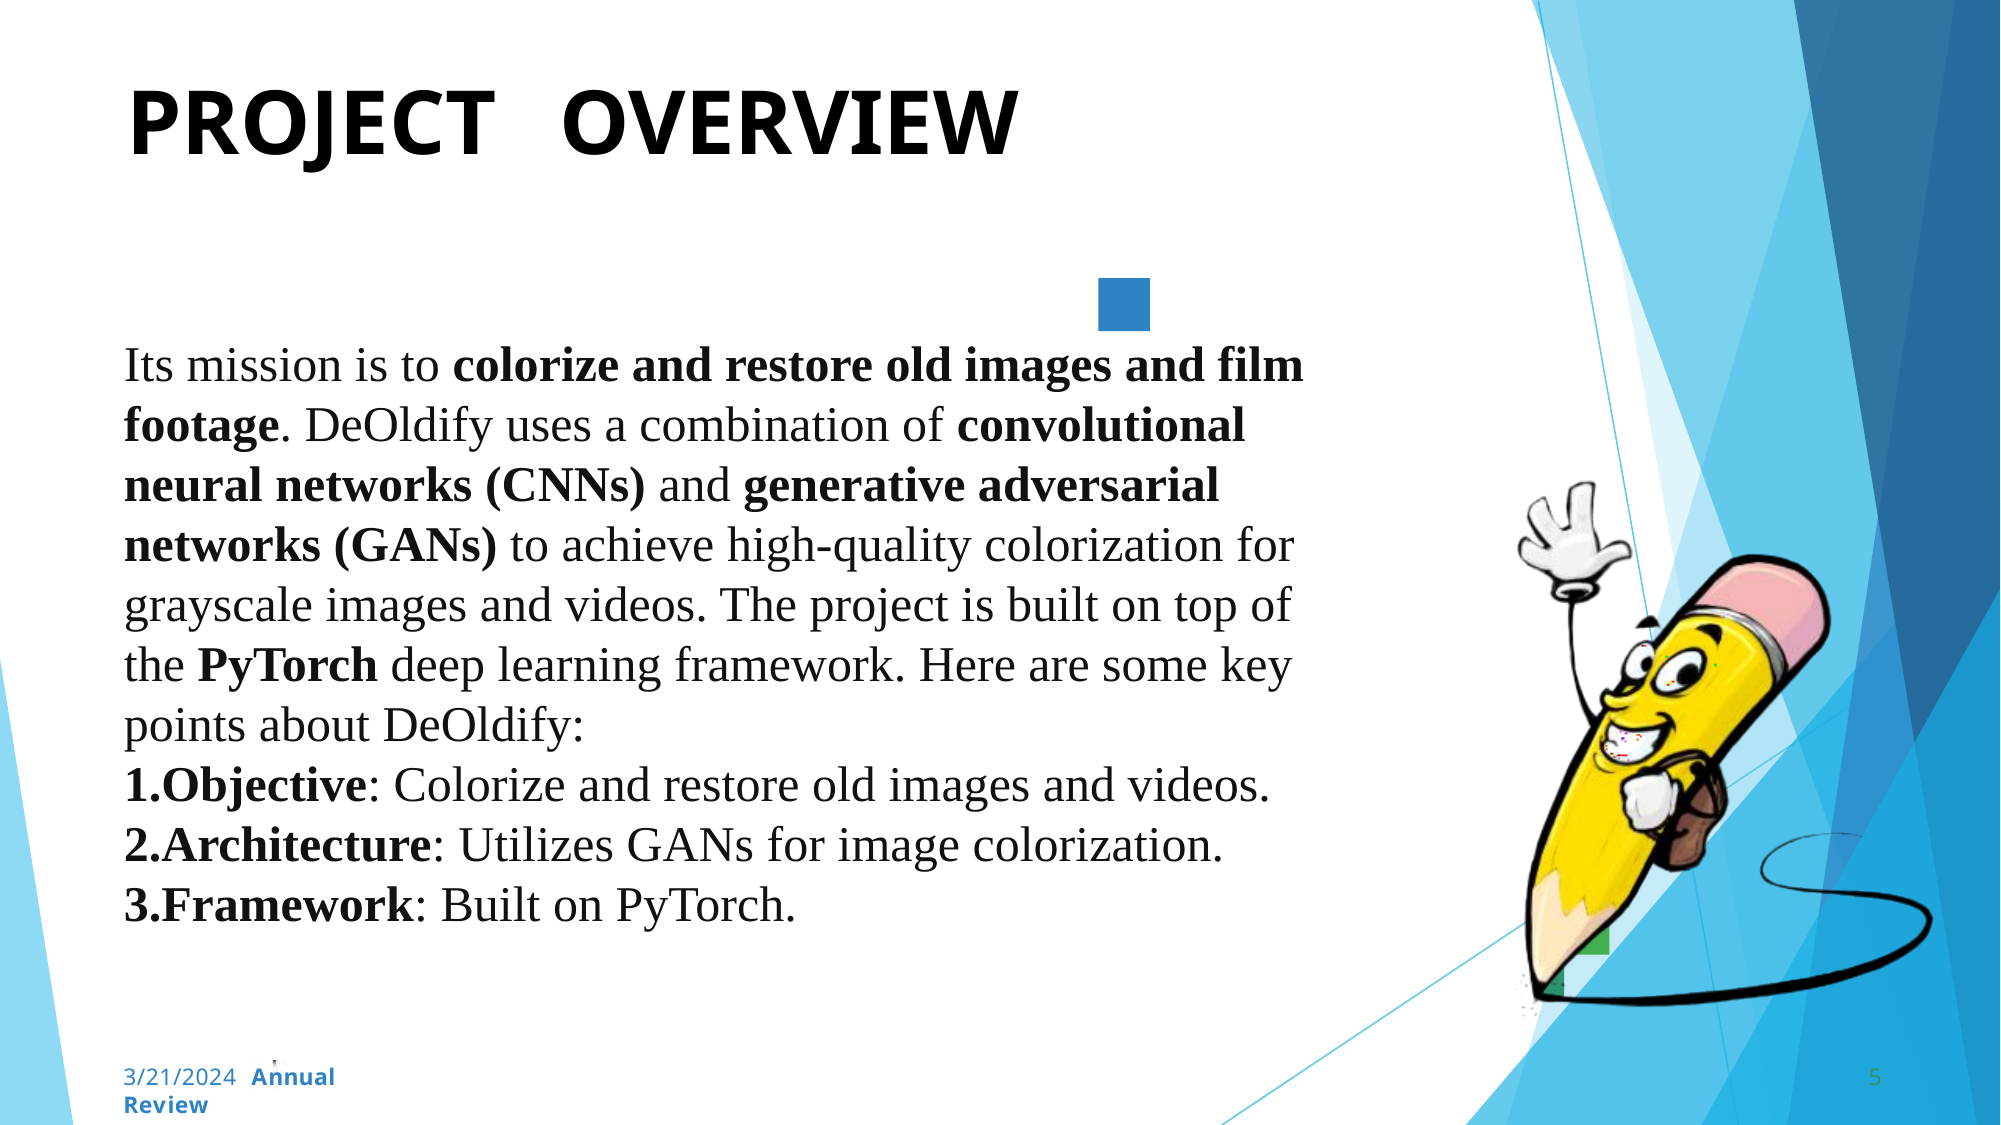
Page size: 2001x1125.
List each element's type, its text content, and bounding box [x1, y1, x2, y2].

text_box [1098, 278, 1150, 331]
text_box 3/21/2024 Annual Review [121, 1103, 417, 1118]
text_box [1420, 434, 2000, 1060]
slide_number 5 [1862, 1068, 1888, 1125]
picture [110, 1060, 463, 1094]
title PROJECT OVERVIEW [123, 63, 1638, 254]
list Its mission is to colorize and restore old images and film footage. DeOldify uses a combination of convolutional neural networks (CNNs) and generative adversarial networks (GANs) to achieve high-quality colorization for grayscale images and videos. The project is built on top of the PyTorch deep learning framework. Here are some key points about DeOldify: Objective: Colorize and restore old images and videos. Architecture: Utilizes GANs for image colorization. Framework: Built on PyTorch. [123, 331, 1388, 995]
